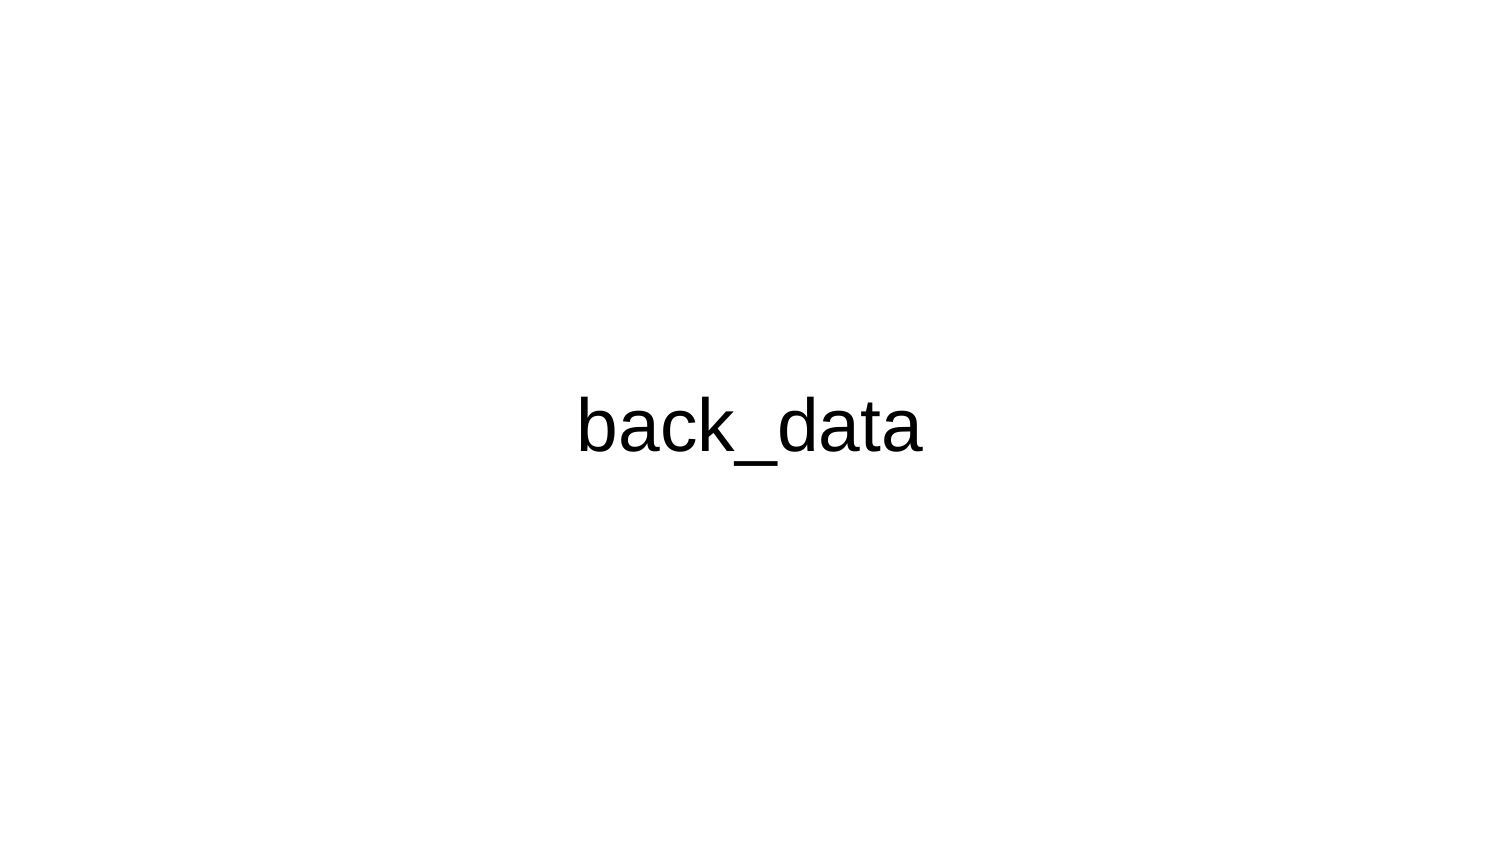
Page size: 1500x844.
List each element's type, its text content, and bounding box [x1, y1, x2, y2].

title back_data [51, 352, 1449, 491]
